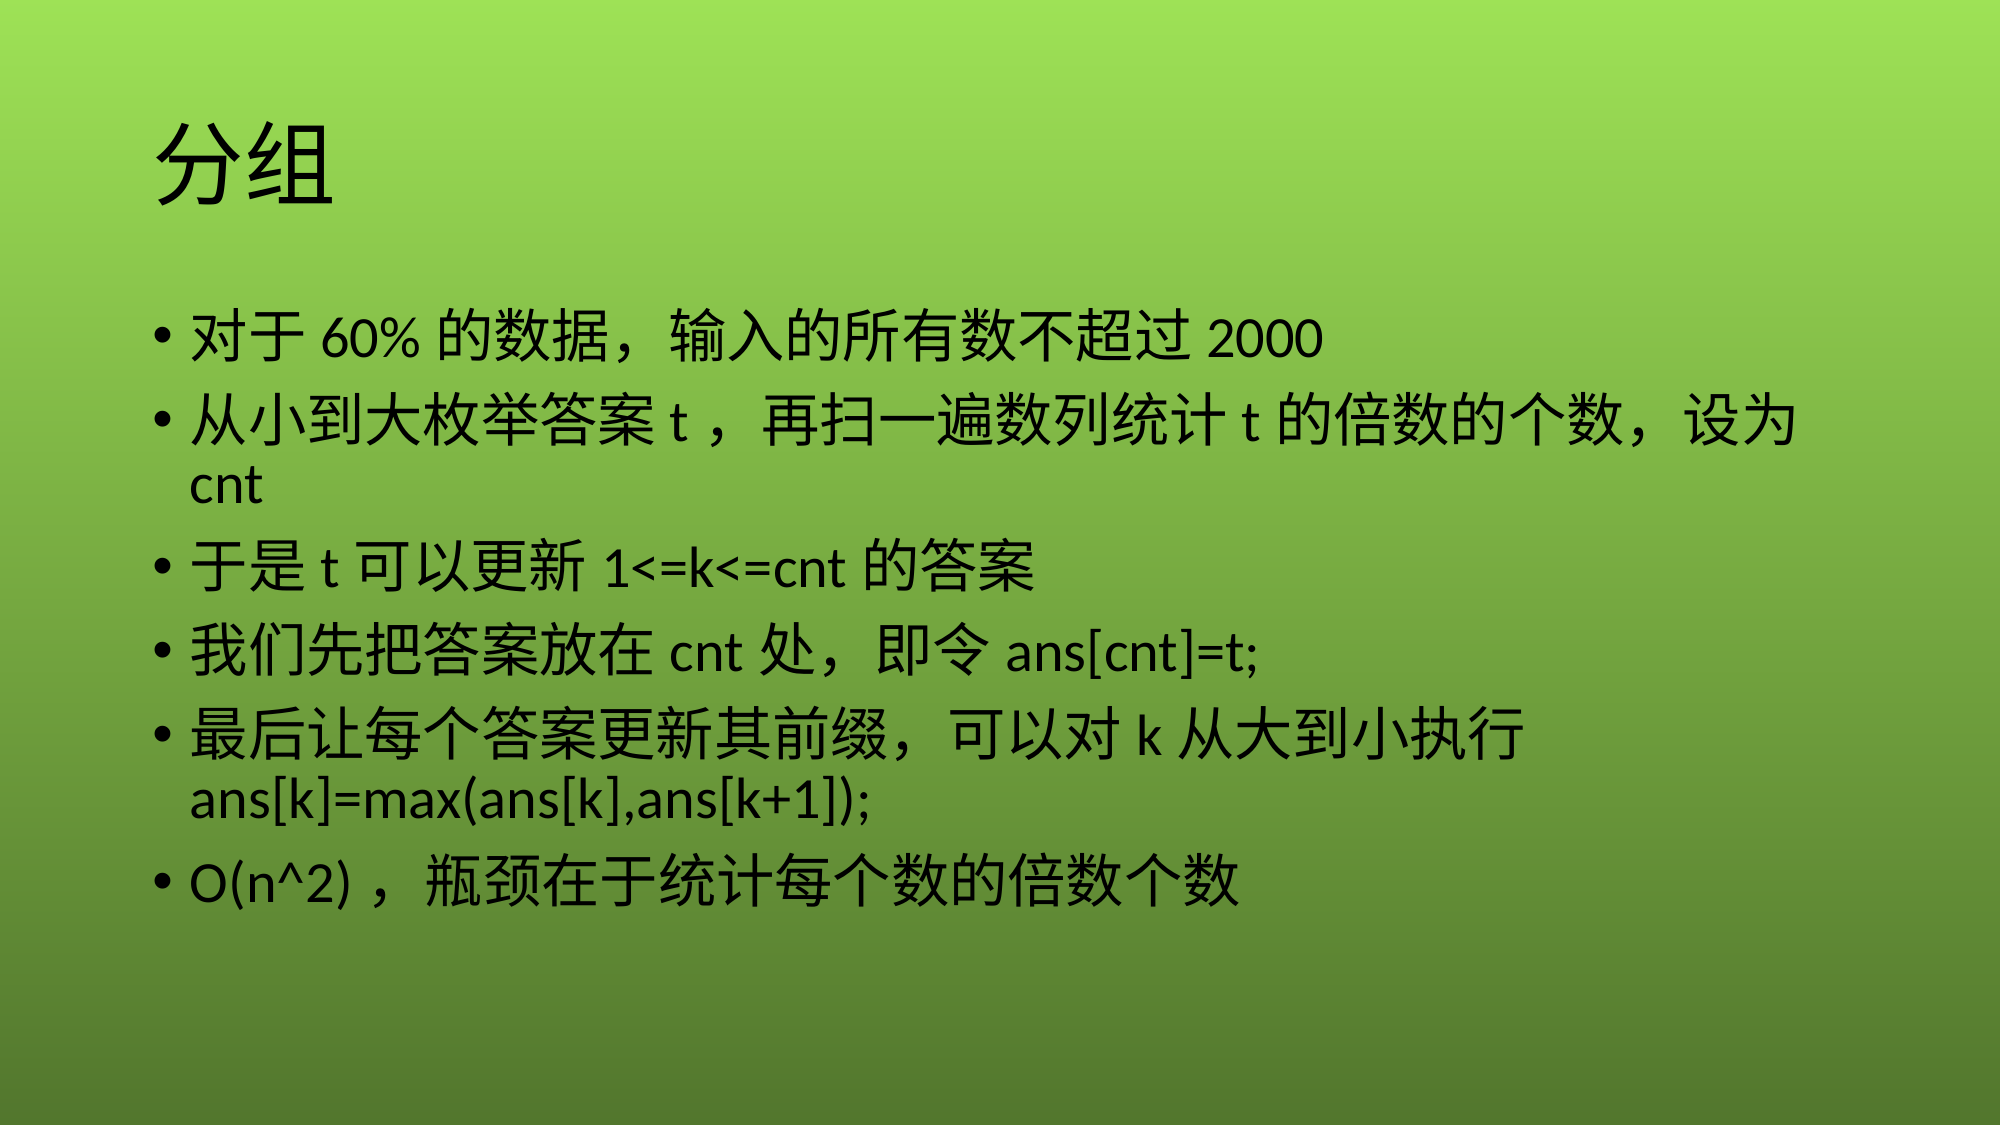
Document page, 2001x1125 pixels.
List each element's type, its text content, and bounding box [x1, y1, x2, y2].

list 对于60%的数据，输入的所有数不超过2000 从小到大枚举答案t，再扫一遍数列统计t的倍数的个数，设为cnt 于是t可以更新1<=k<=cnt的答案 我们先把答案放在cnt处，即令ans[cnt]=t; 最后让每个答案更新其前缀，可以对k从大到小执行ans[k]=max(ans[k],ans[k+1]); O(n^2)，瓶颈在于统计每个数的倍数个数 [137, 299, 1863, 1014]
title 分组 [137, 59, 1863, 278]
